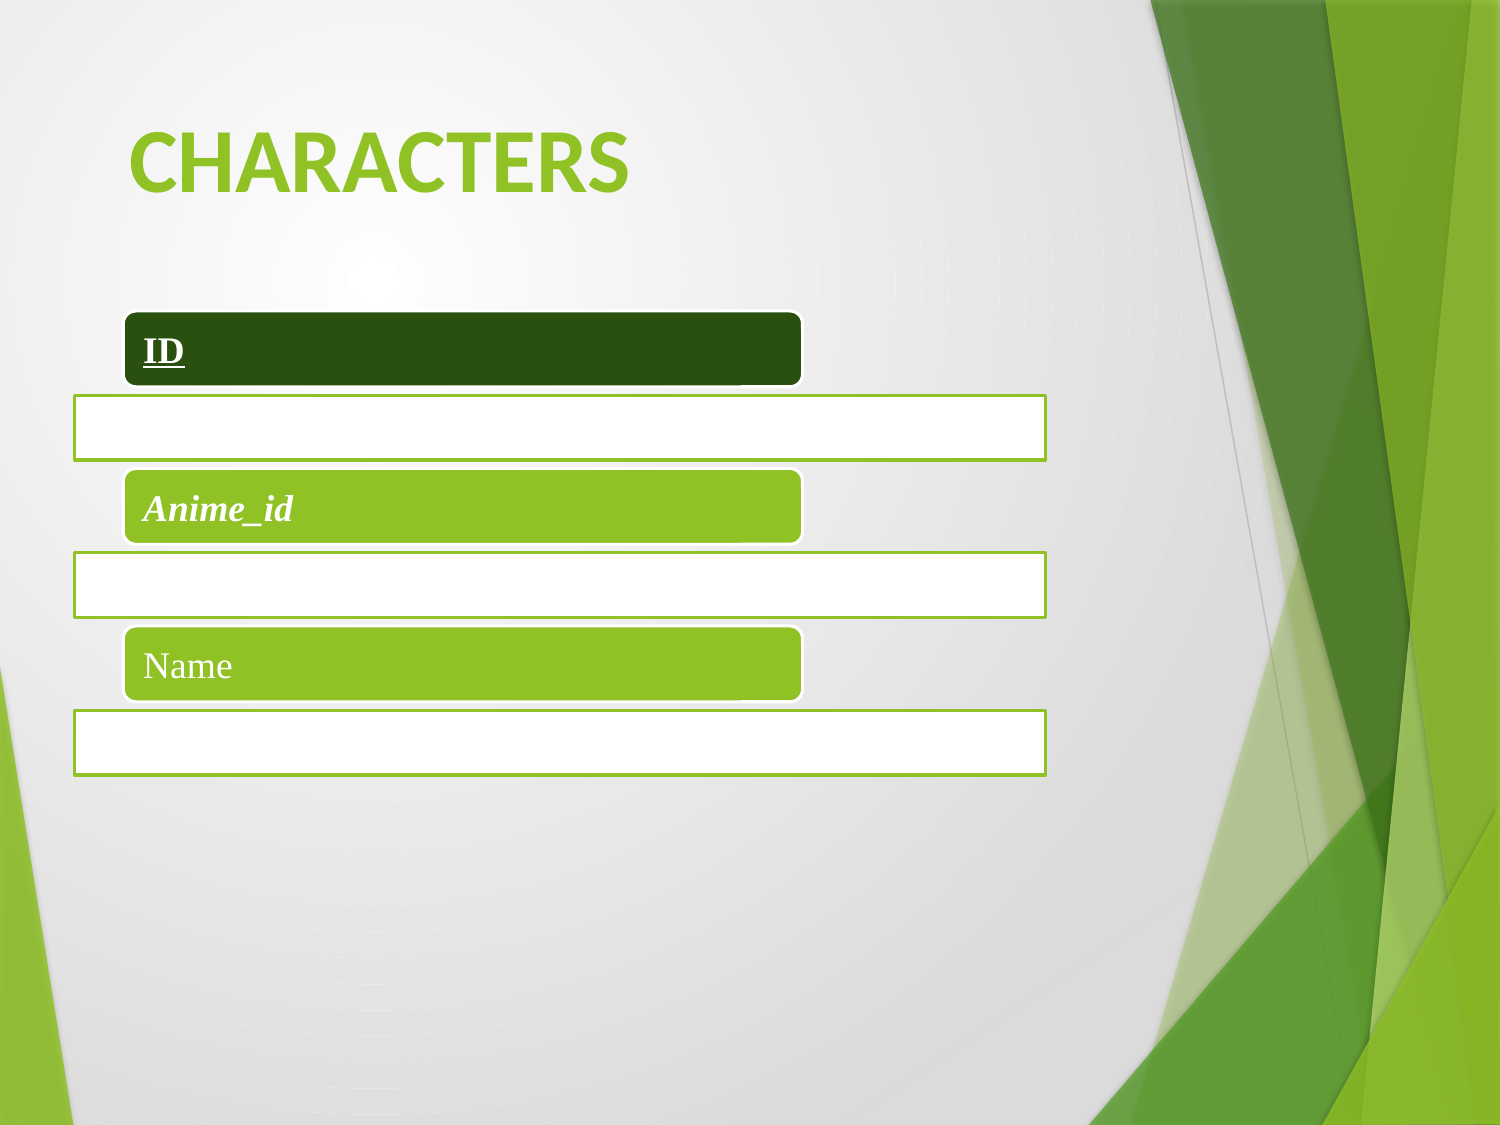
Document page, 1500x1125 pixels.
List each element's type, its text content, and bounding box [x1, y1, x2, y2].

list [74, 302, 1046, 776]
text_box CHARACTERS [114, 93, 646, 219]
